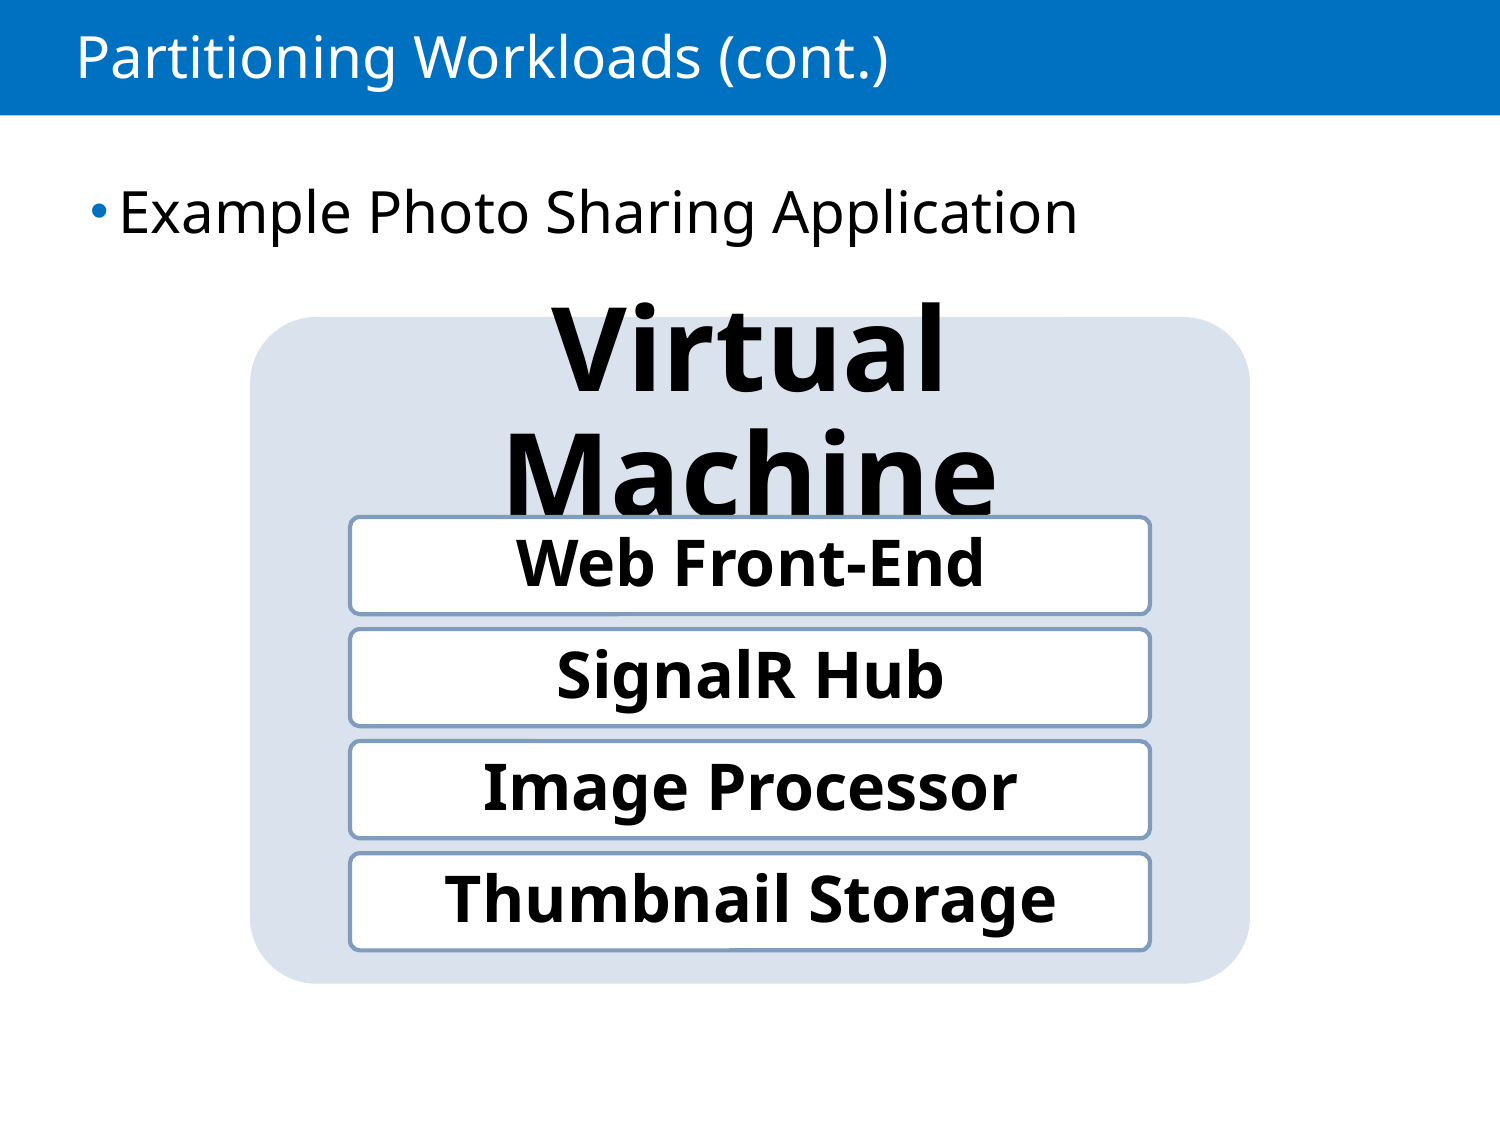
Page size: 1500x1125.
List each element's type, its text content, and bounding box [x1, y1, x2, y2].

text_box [249, 316, 1251, 984]
text_box Example Photo Sharing Application [75, 167, 1408, 1012]
title Partitioning Workloads (cont.) [75, 0, 1351, 122]
